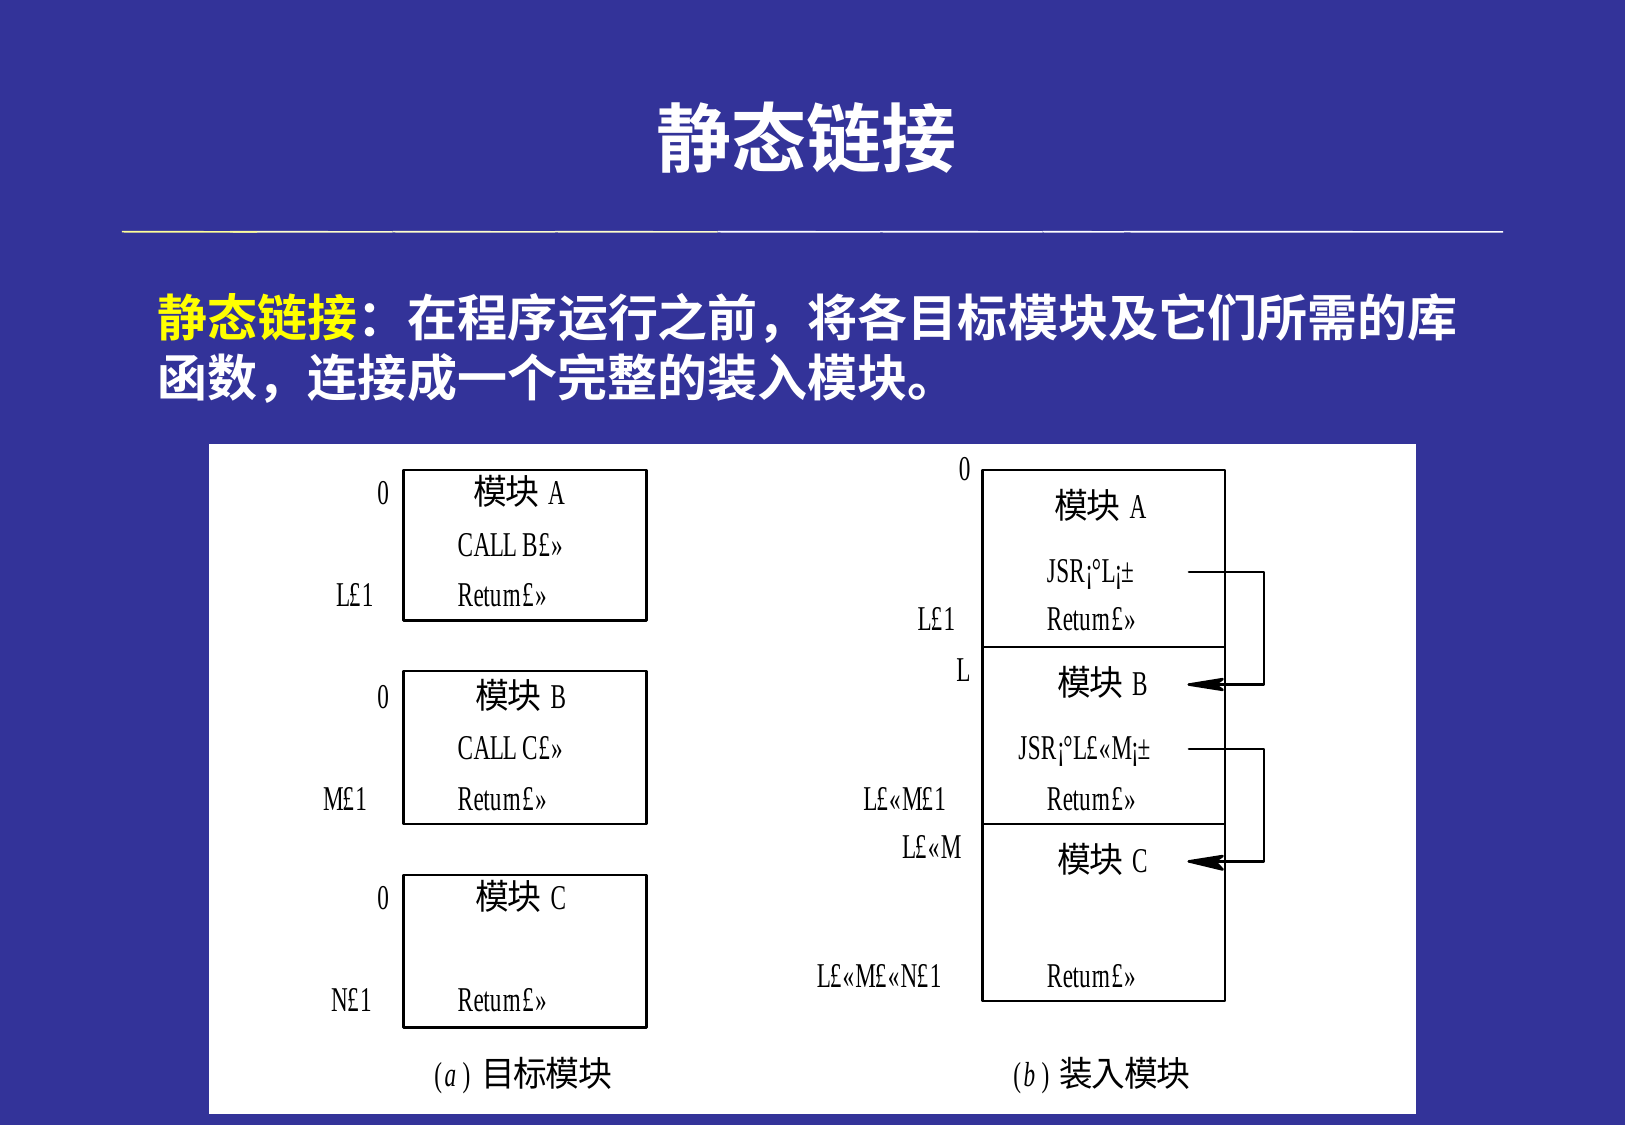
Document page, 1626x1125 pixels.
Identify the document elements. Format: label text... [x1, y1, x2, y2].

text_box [209, 432, 1416, 1114]
list 静态链接：在程序运行之前，将各目标模块及它们所需的库函数，连接成一个完整的装入模块。 [21, 278, 1498, 457]
title 静态链接 [115, 42, 1497, 231]
